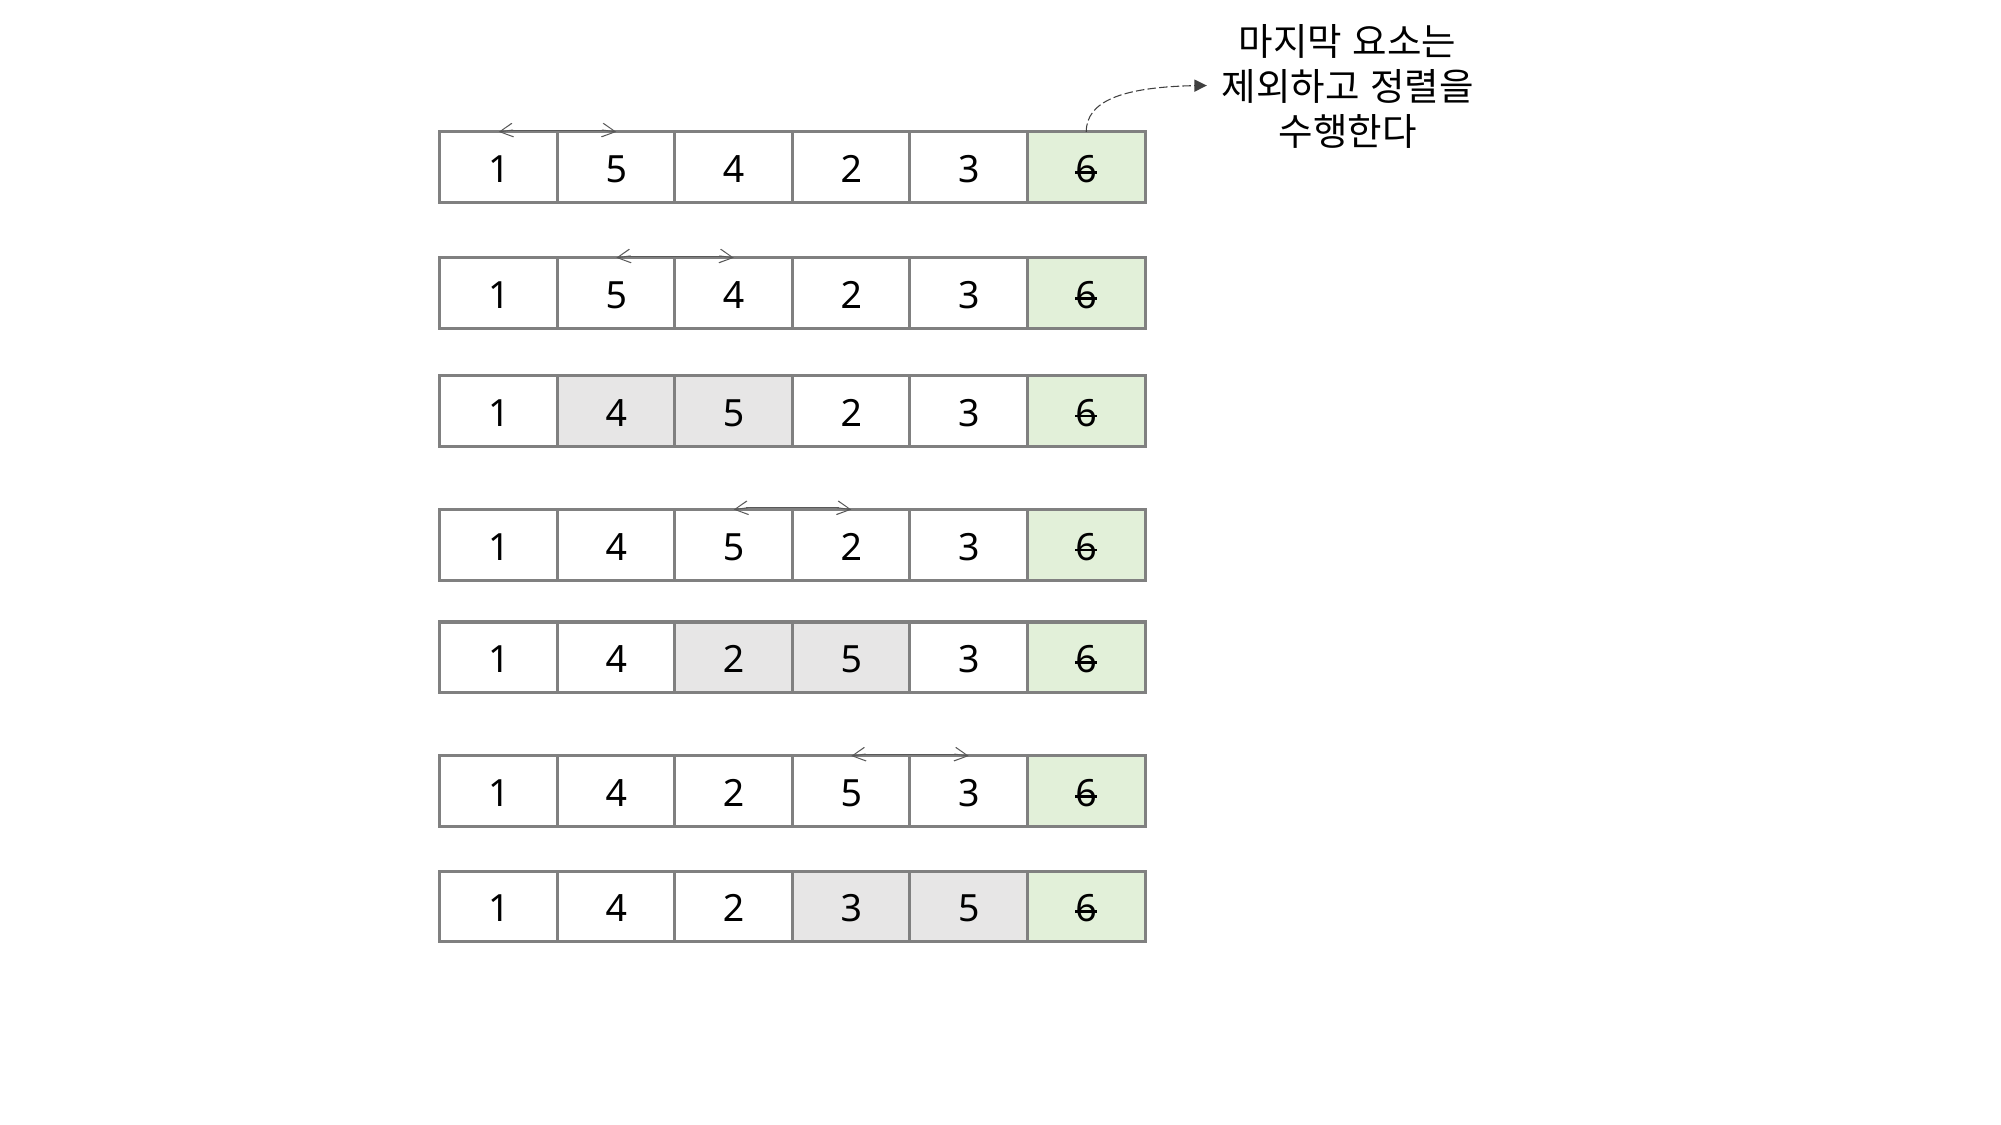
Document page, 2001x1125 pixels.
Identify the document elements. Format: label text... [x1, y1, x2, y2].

text_box 4 [556, 755, 674, 828]
text_box 2 [791, 257, 909, 330]
text_box 6 [1026, 375, 1146, 447]
text_box 4 [556, 870, 674, 943]
text_box 2 [791, 375, 909, 447]
text_box 1 [439, 375, 556, 447]
text_box 2 [674, 870, 791, 943]
text_box 1 [439, 508, 556, 581]
text_box 1 [439, 755, 556, 828]
text_box 3 [909, 257, 1026, 330]
text_box 5 [791, 755, 909, 828]
text_box 3 [909, 755, 1026, 828]
text_box 6 [1026, 508, 1146, 581]
text_box 1 [439, 257, 556, 330]
text_box 3 [909, 508, 1026, 581]
text_box 3 [791, 870, 909, 943]
text_box 3 [909, 621, 1026, 694]
text_box 2 [674, 755, 791, 828]
text_box 6 [1026, 621, 1146, 694]
text_box 5 [674, 508, 791, 581]
text_box 2 [791, 508, 909, 581]
text_box 5 [674, 375, 791, 447]
text_box 2 [791, 131, 909, 204]
text_box 4 [674, 131, 791, 204]
text_box 5 [556, 131, 674, 204]
text_box 마지막 요소는 제외하고 정렬을 수행한다 [1206, 10, 1489, 161]
text_box 2 [674, 621, 791, 694]
text_box 4 [556, 375, 674, 447]
text_box 3 [909, 375, 1026, 447]
text_box 4 [556, 621, 674, 694]
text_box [1117, 55, 1163, 163]
text_box 1 [439, 621, 556, 694]
text_box 6 [1026, 755, 1146, 828]
text_box 3 [909, 131, 1026, 204]
text_box 4 [556, 508, 674, 581]
text_box 1 [439, 131, 556, 204]
text_box 1 [439, 870, 556, 943]
text_box 5 [909, 870, 1026, 943]
text_box 5 [556, 257, 674, 330]
text_box 6 [1026, 870, 1146, 943]
text_box 4 [674, 257, 791, 330]
text_box 6 [1026, 257, 1146, 330]
text_box 5 [791, 621, 909, 694]
text_box 6 [1026, 131, 1146, 204]
